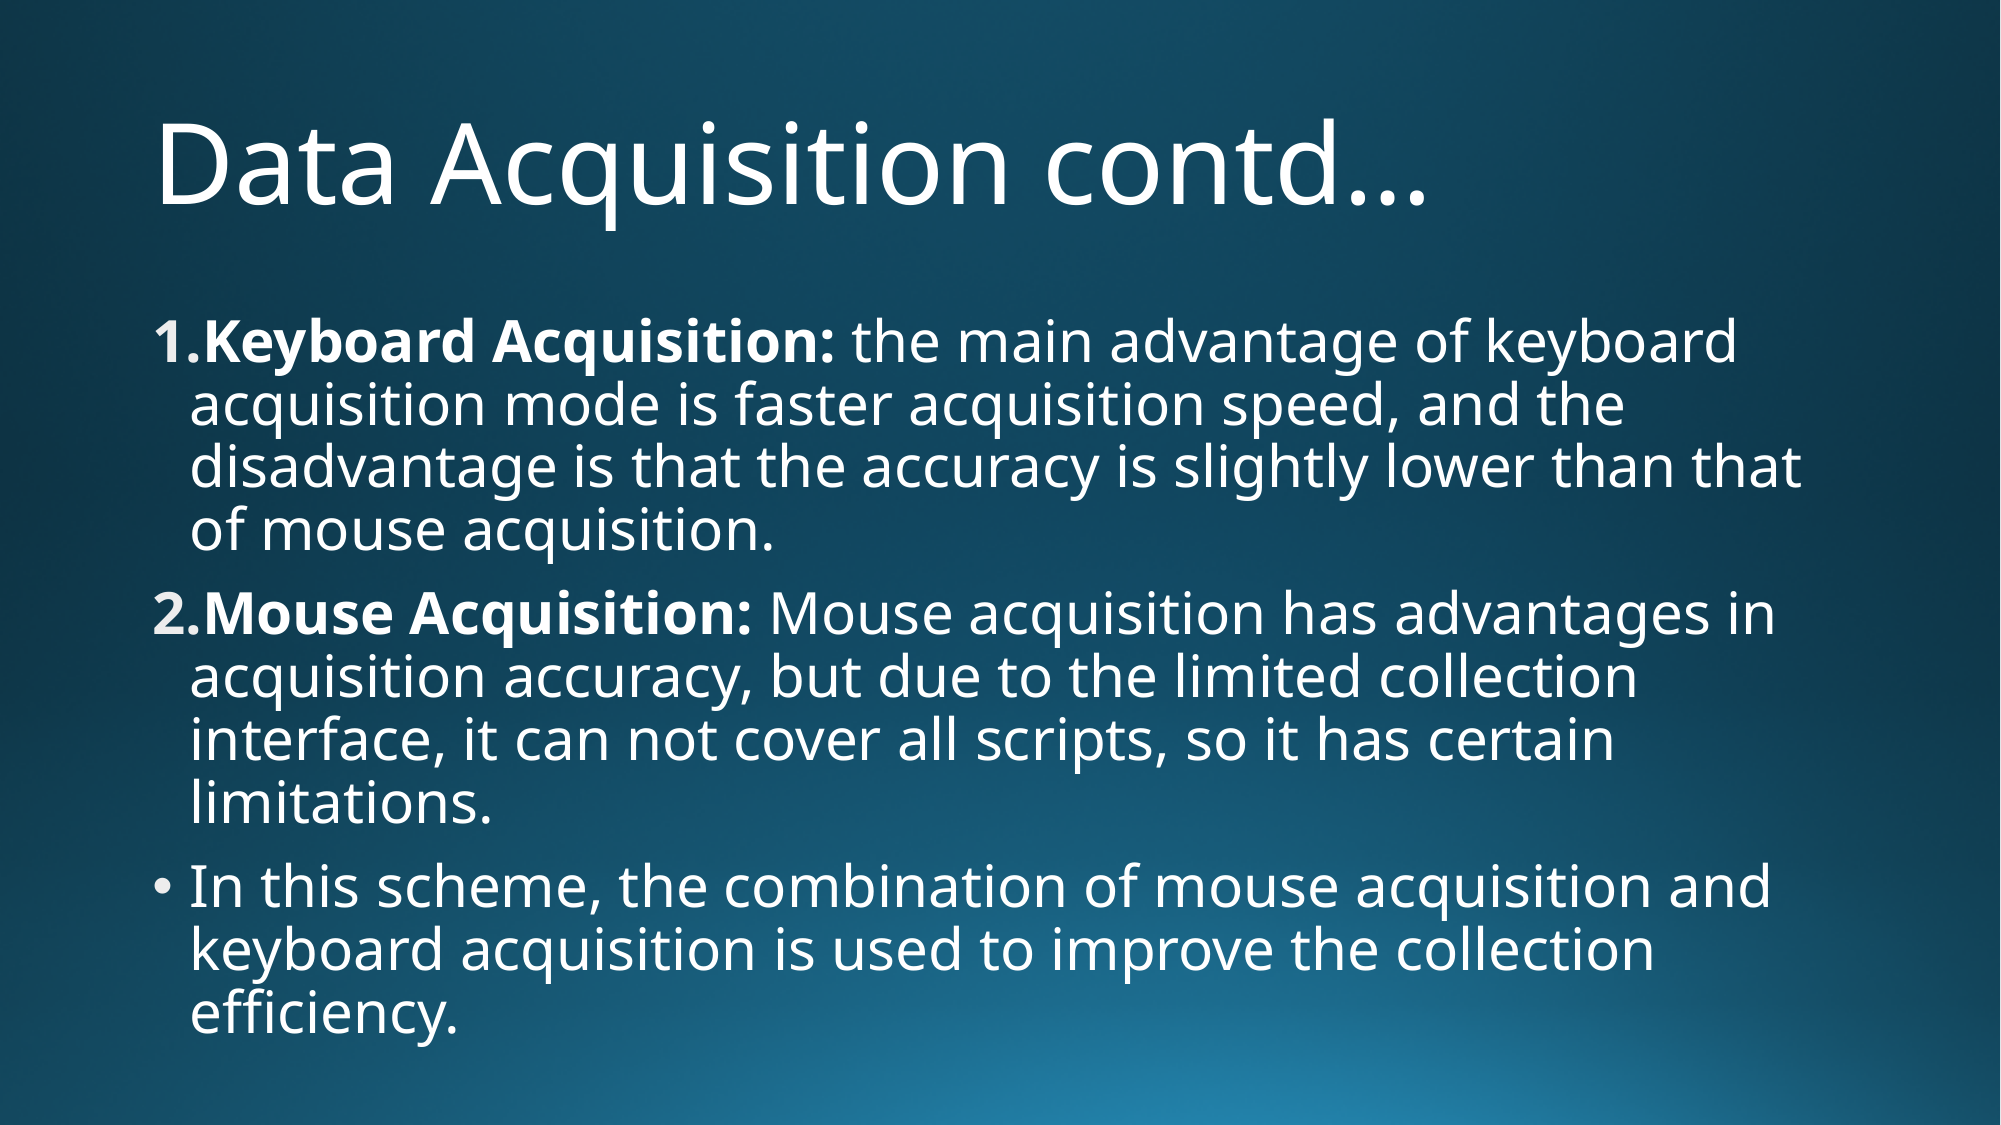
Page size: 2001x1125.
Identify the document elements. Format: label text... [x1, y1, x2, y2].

title Data Acquisition contd… [137, 59, 1863, 278]
list Keyboard Acquisition: the main advantage of keyboard acquisition mode is faster acquisition speed, and the disadvantage is that the accuracy is slightly lower than that of mouse acquisition. Mouse Acquisition: Mouse acquisition has advantages in acquisition accuracy, but due to the limited collection interface, it can not cover all scripts, so it has certain limitations. In this scheme, the combination of mouse acquisition and keyboard acquisition is used to improve the collection efficiency. [137, 304, 1863, 1018]
picture [0, 0, 2001, 1125]
